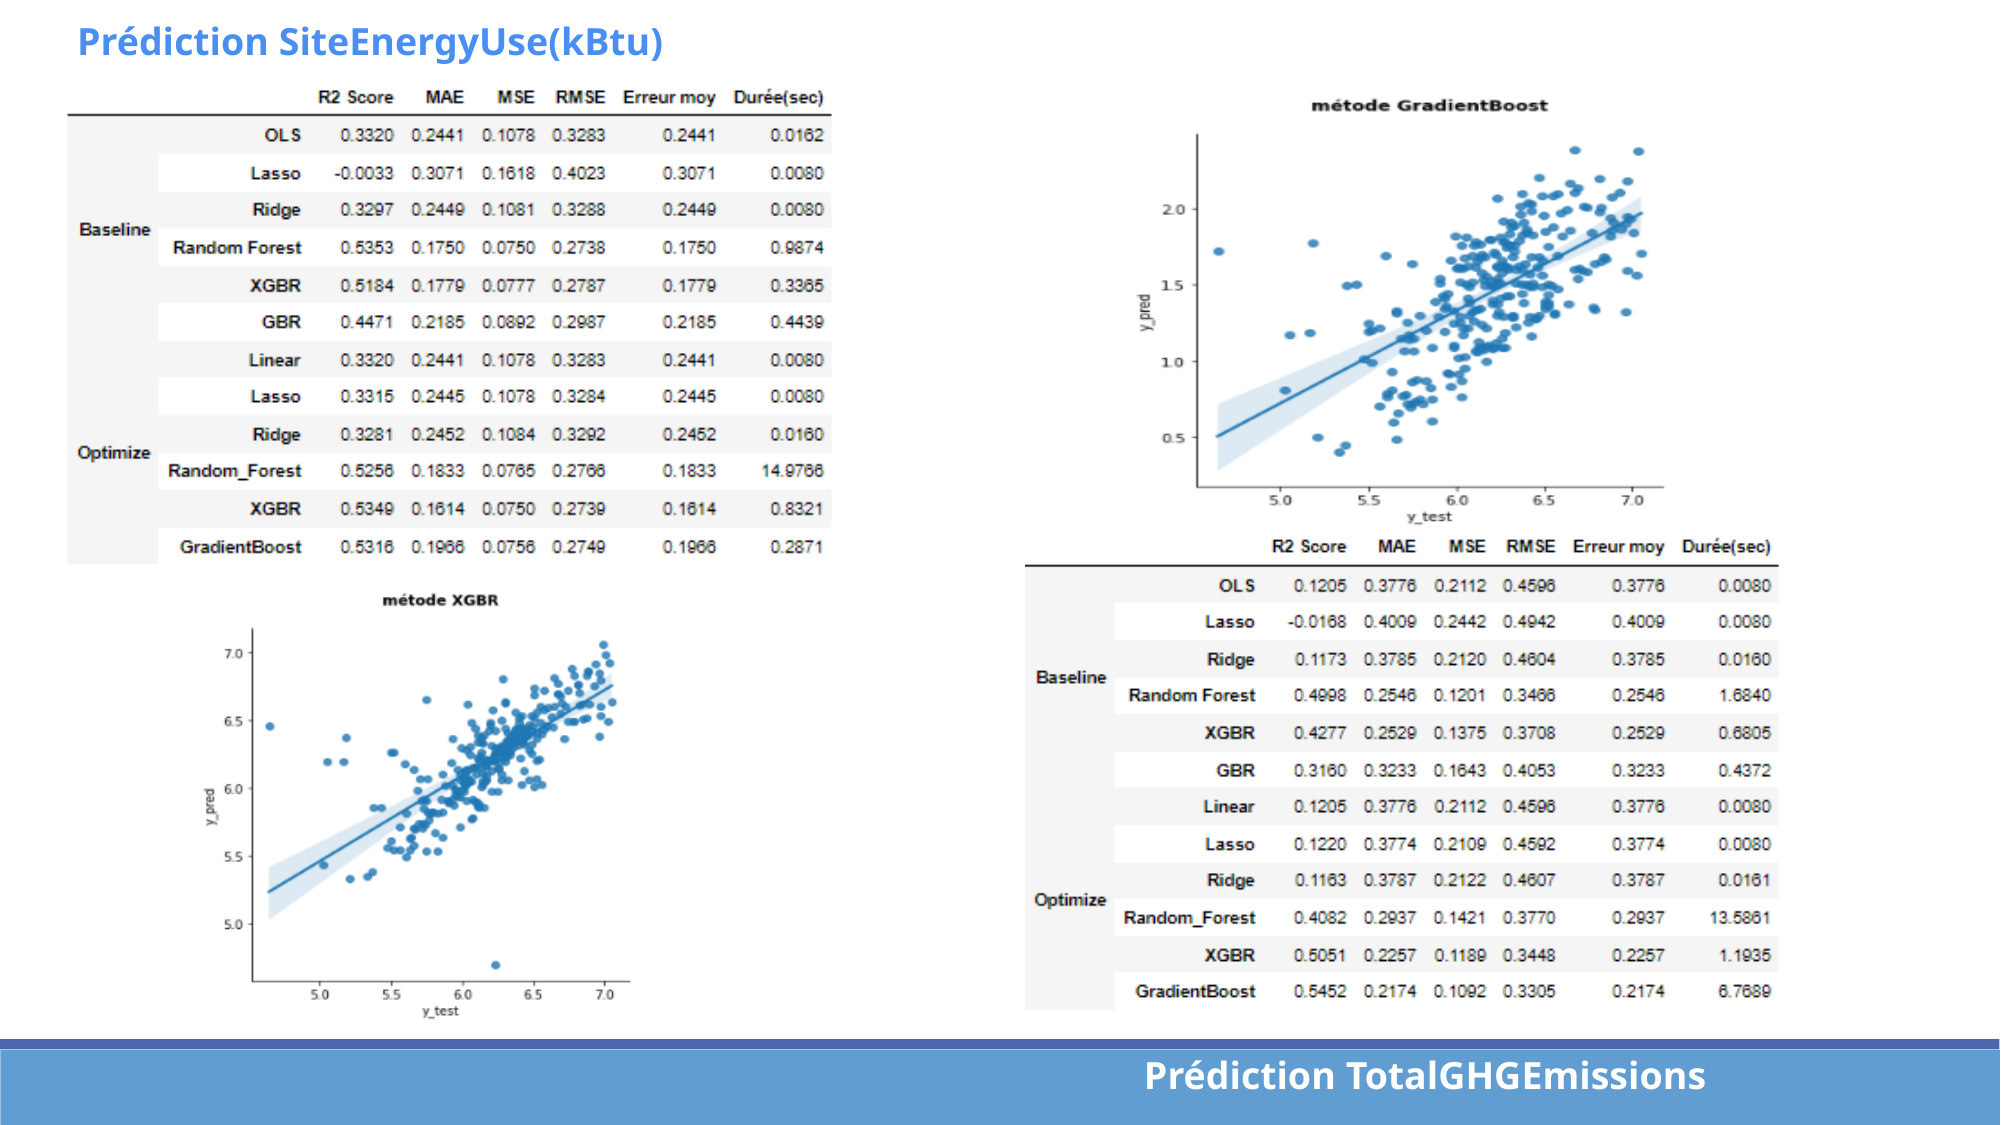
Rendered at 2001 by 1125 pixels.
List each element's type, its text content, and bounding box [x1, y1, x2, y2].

picture [1024, 79, 1789, 1030]
text_box Prédiction TotalGHGEmissions [1129, 1044, 1926, 1105]
picture [59, 79, 850, 1030]
text_box Prédiction SiteEnergyUse(kBtu) [62, 10, 863, 71]
